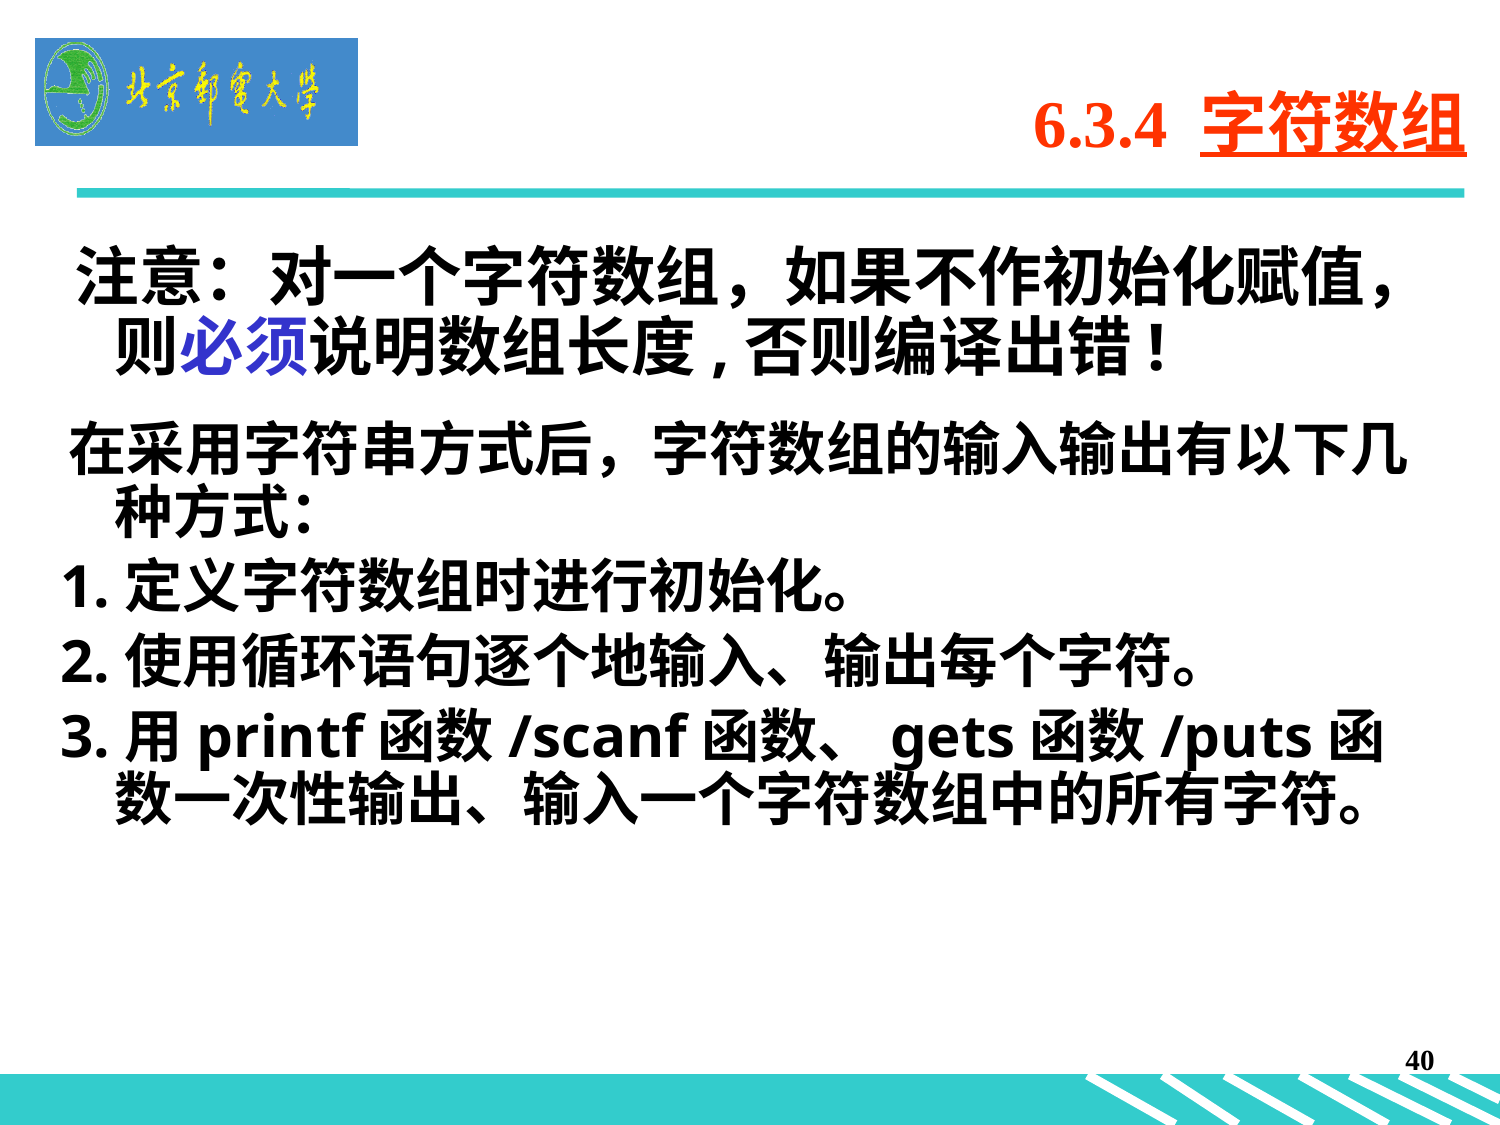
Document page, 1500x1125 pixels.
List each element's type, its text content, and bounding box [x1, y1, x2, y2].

picture [34, 37, 358, 146]
text_box 注意：对一个字符数组，如果不作初始化赋值，则必须说明数组长度,否则编译出错! 在采用字符串方式后，字符数组的输入输出有以下几种方式： 1.定义字符数组时进行初始化。 2.使用循环语句逐个地输入、输出每个字符。 3.用printf函数/scanf函数、gets函数/puts函数一次性输出、输入一个字符数组中的所有字符。 [0, 237, 1447, 1063]
slide_number 40 [1137, 1037, 1450, 1113]
text_box 6.3.4 字符数组 [207, 66, 1483, 185]
